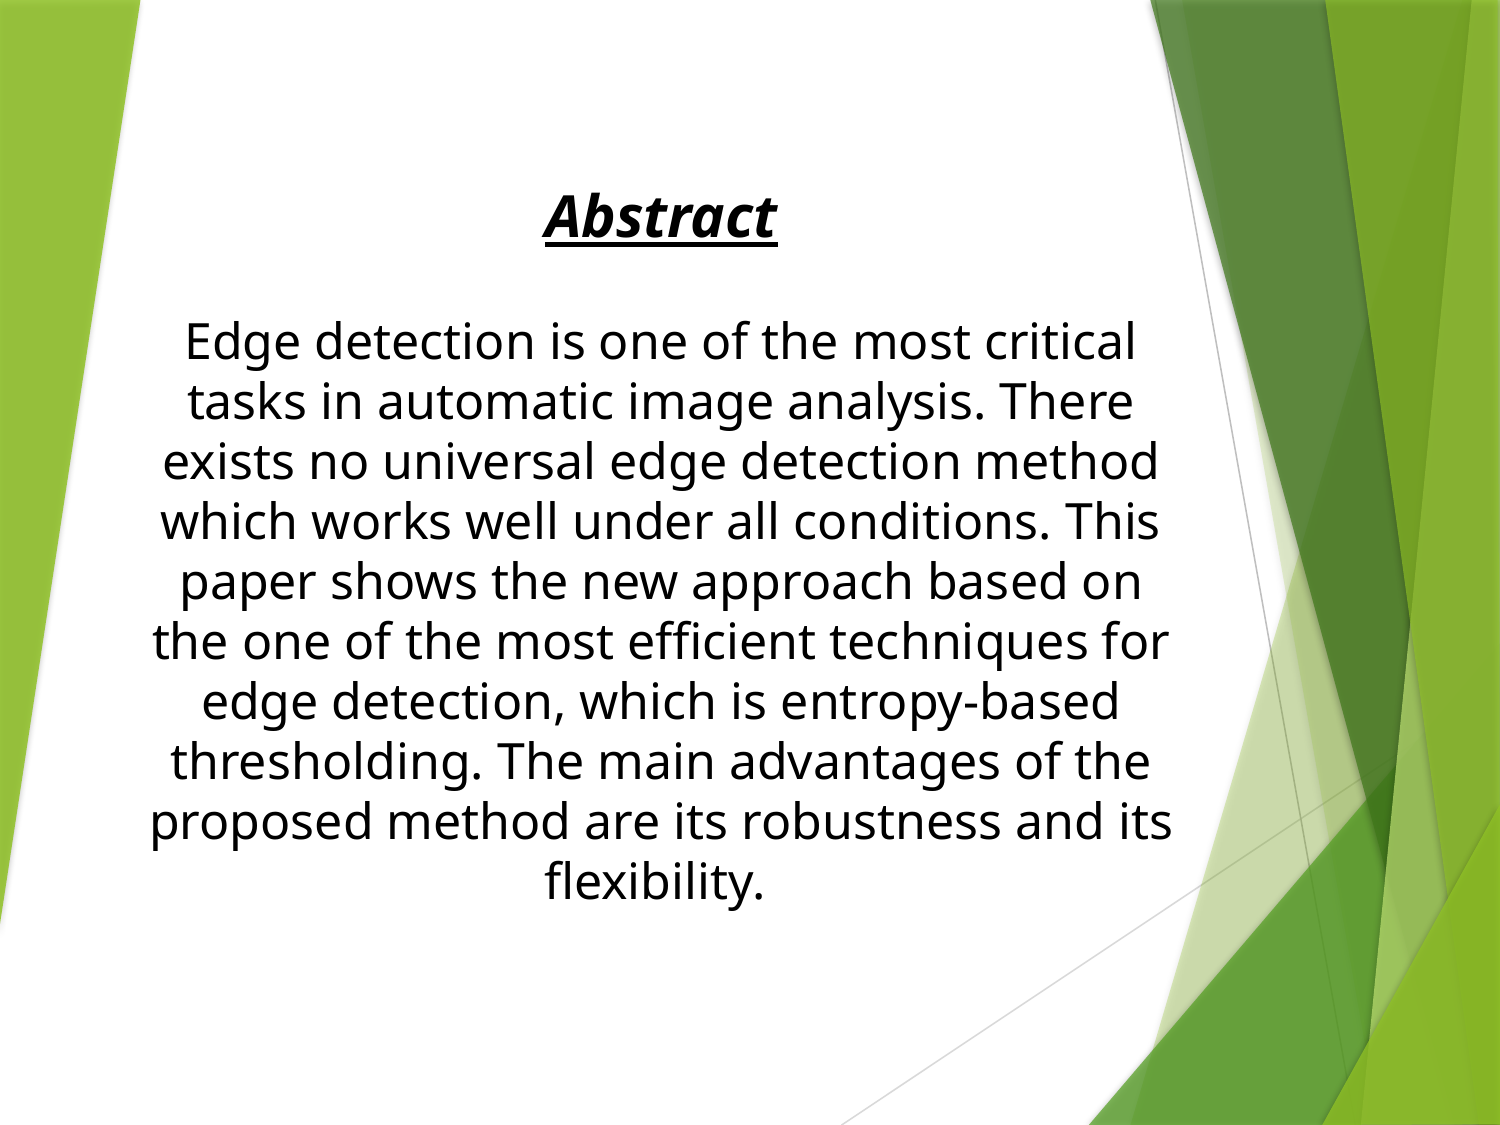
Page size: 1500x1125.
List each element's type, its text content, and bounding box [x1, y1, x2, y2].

title Abstract Edge detection is one of the most critical tasks in automatic image analysis. There exists no universal edge detection method which works well under all conditions. This paper shows the new approach based on the one of the most efficient techniques for edge detection, which is entropy-based thresholding. The main advantages of the proposed method are its robustness and its flexibility. [123, 125, 1199, 917]
